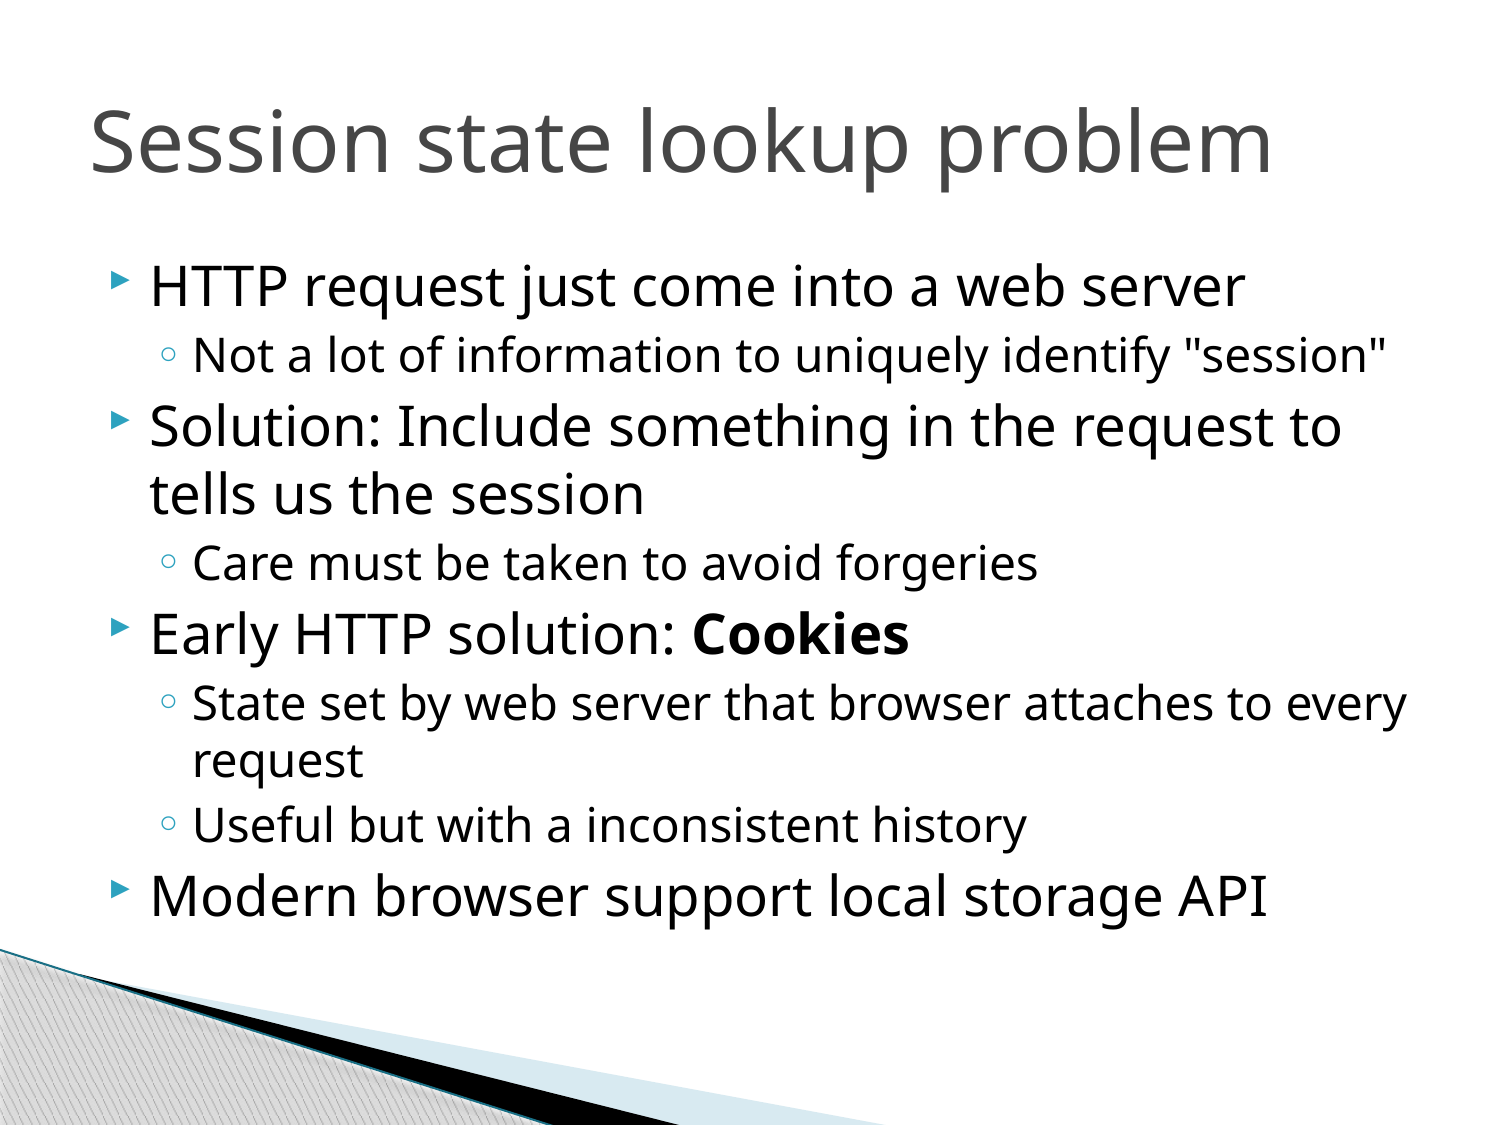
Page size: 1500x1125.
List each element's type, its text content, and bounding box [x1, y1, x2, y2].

title Session state lookup problem [75, 45, 1425, 233]
list HTTP request just come into a web server Not a lot of information to uniquely identify "session" Solution: Include something in the request to tells us the session Care must be taken to avoid forgeries Early HTTP solution: Cookies State set by web server that browser attaches to every request Useful but with a inconsistent history Modern browser support local storage API [75, 242, 1450, 986]
